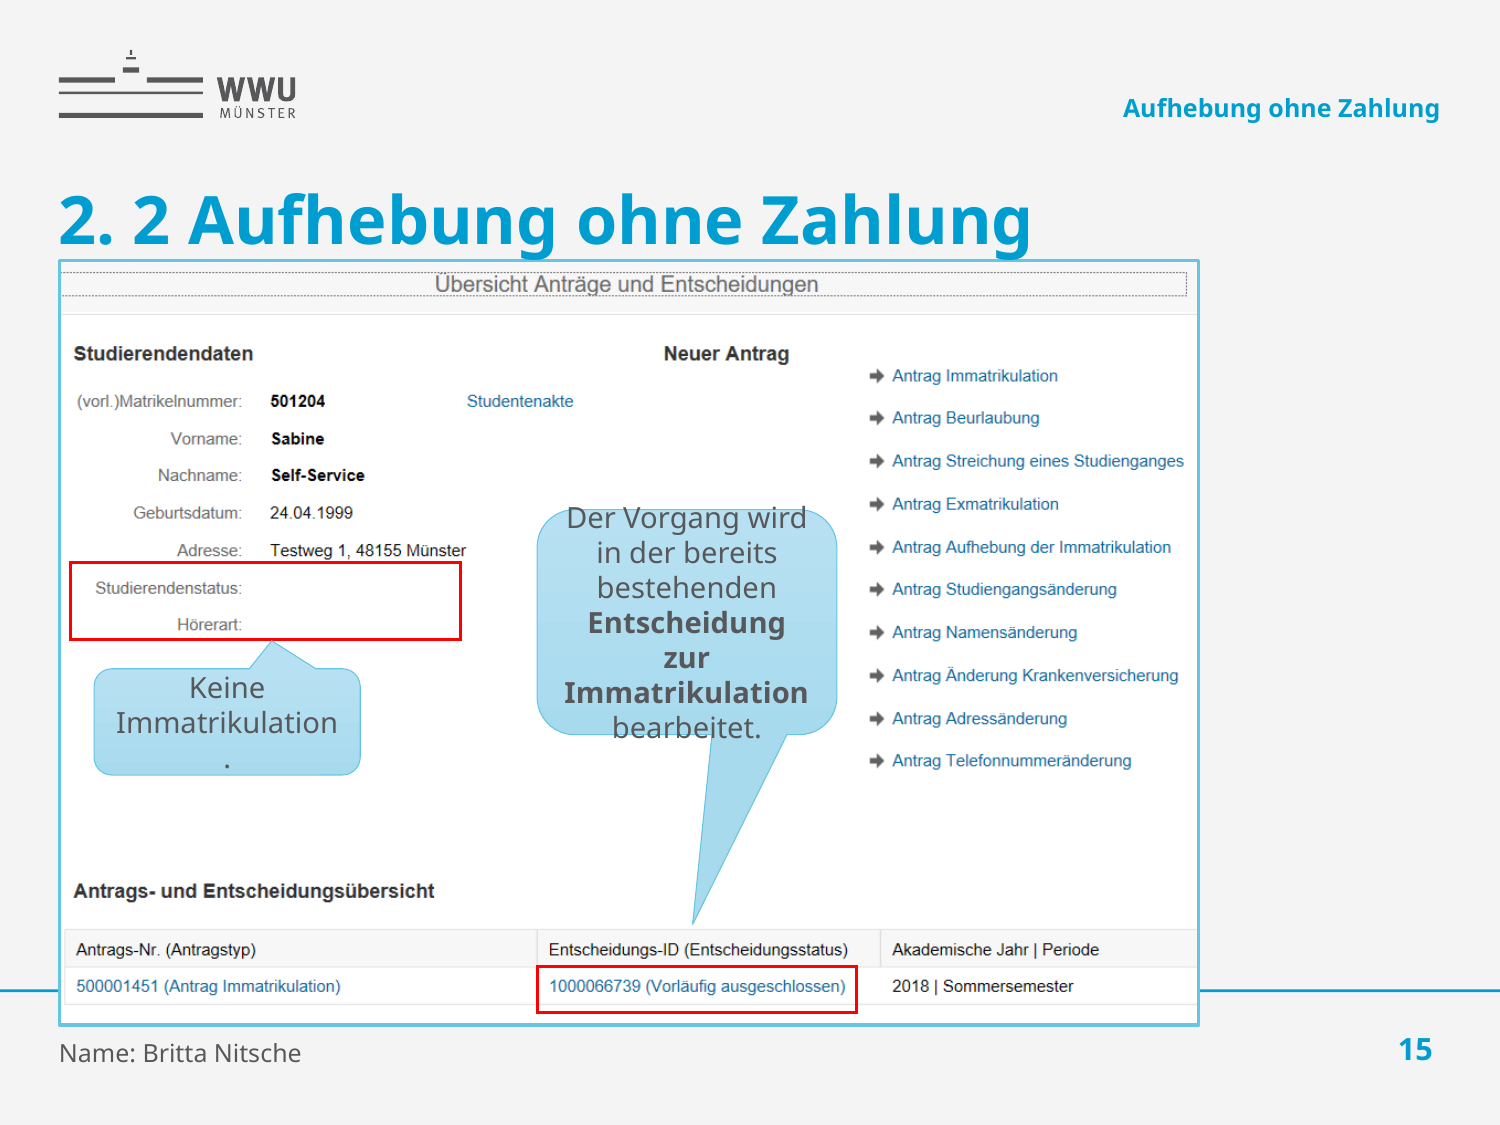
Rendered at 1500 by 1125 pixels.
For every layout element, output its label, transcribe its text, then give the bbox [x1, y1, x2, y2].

title 2. 2 Aufhebung ohne Zahlung [58, 177, 1441, 272]
footer Name: Britta Nitsche [59, 1012, 910, 1072]
slide_number Aufhebung ohne Zahlung [590, 63, 1442, 123]
picture [60, 261, 1198, 1024]
slide_number 15 [1322, 1012, 1441, 1072]
